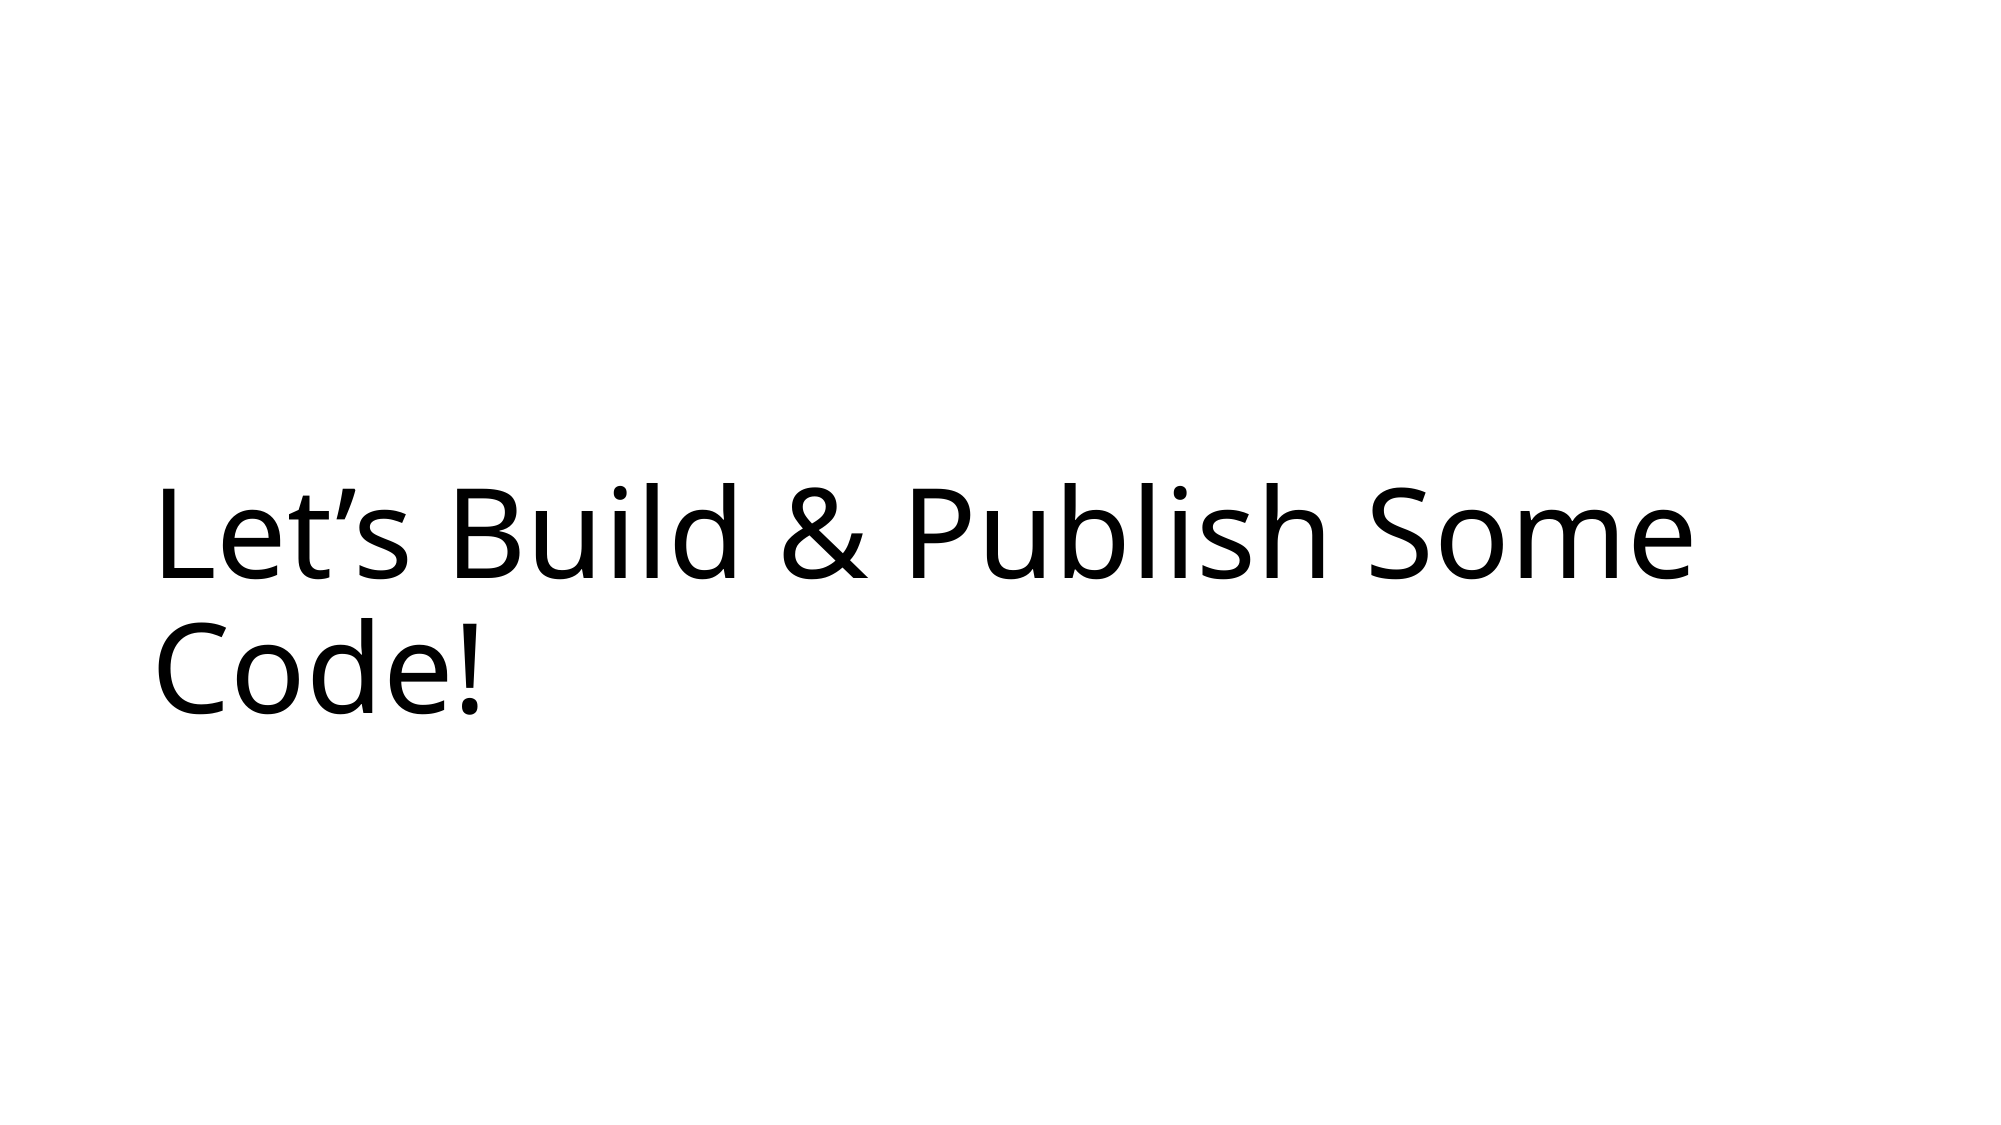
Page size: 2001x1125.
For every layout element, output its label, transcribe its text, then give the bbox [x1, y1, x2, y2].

title Let’s Build & Publish Some Code! [136, 280, 1862, 749]
